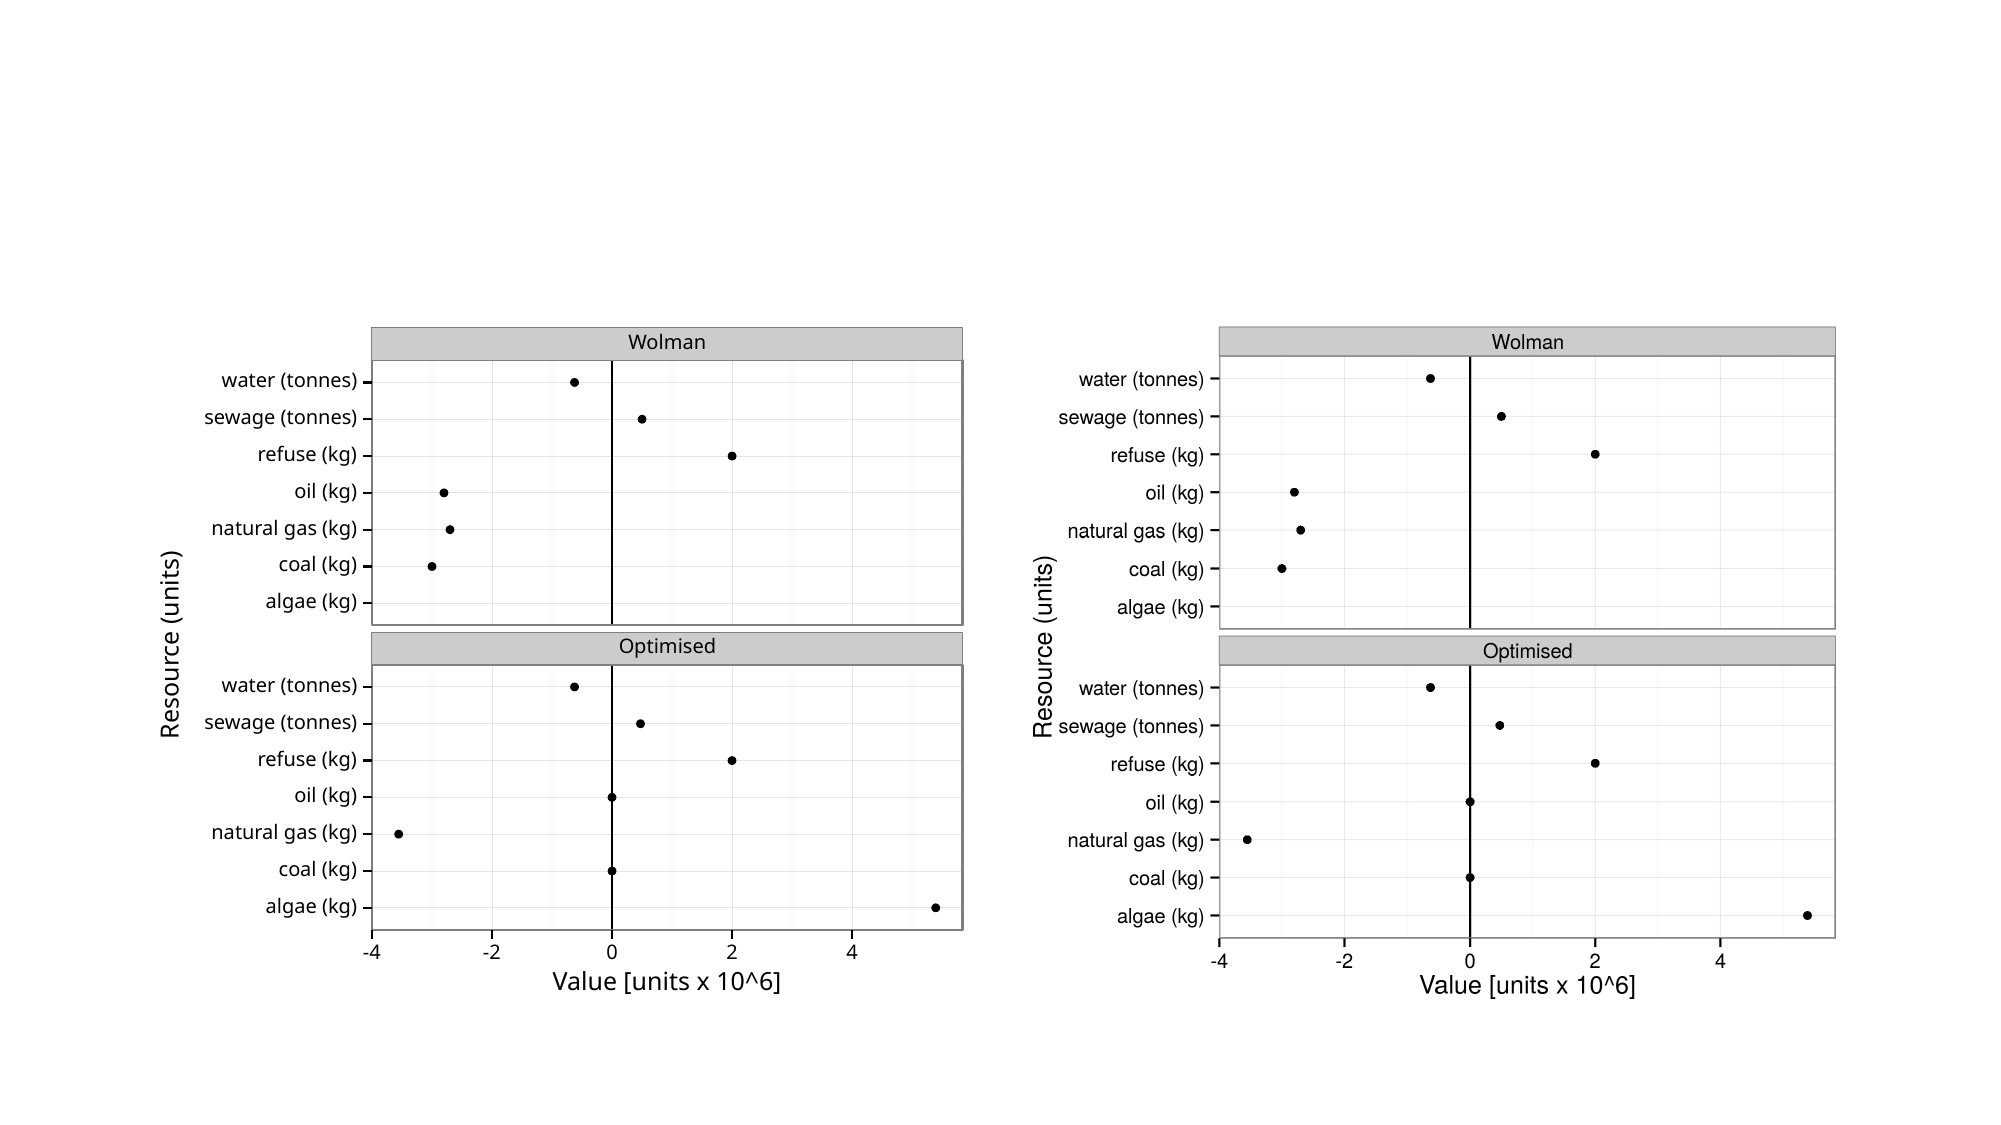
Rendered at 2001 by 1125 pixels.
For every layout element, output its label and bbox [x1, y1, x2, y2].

text_box [137, 299, 988, 1014]
list [1012, 299, 1863, 1014]
